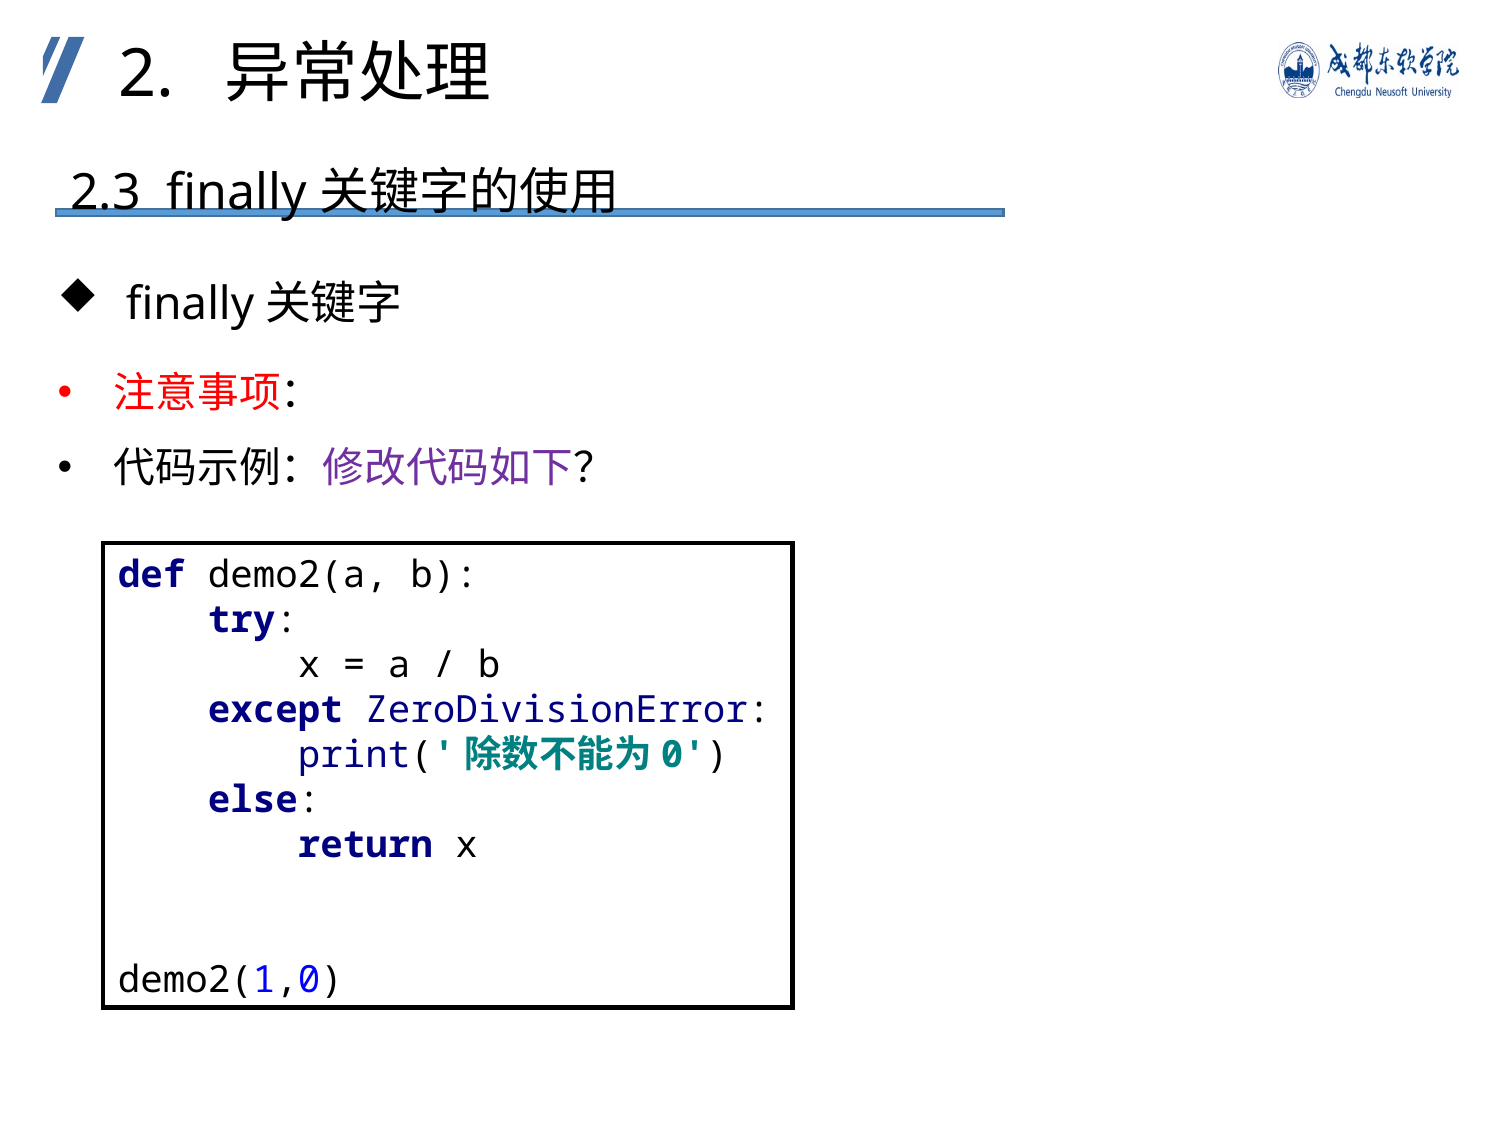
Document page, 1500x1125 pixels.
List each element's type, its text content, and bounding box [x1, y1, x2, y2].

text_box [985, 208, 1005, 217]
text_box 2.3 finally关键字的使用 [55, 122, 985, 227]
text_box 2. 异常处理 [103, 30, 1228, 119]
text_box finally关键字 注意事项： 代码示例：修改代码如下？ [42, 238, 1438, 499]
picture [1278, 42, 1459, 98]
text_box def demo2(a, b): try: x = a / b except ZeroDivisionError: print('除数不能为0') else: return x demo2(1,0) [102, 542, 793, 1009]
